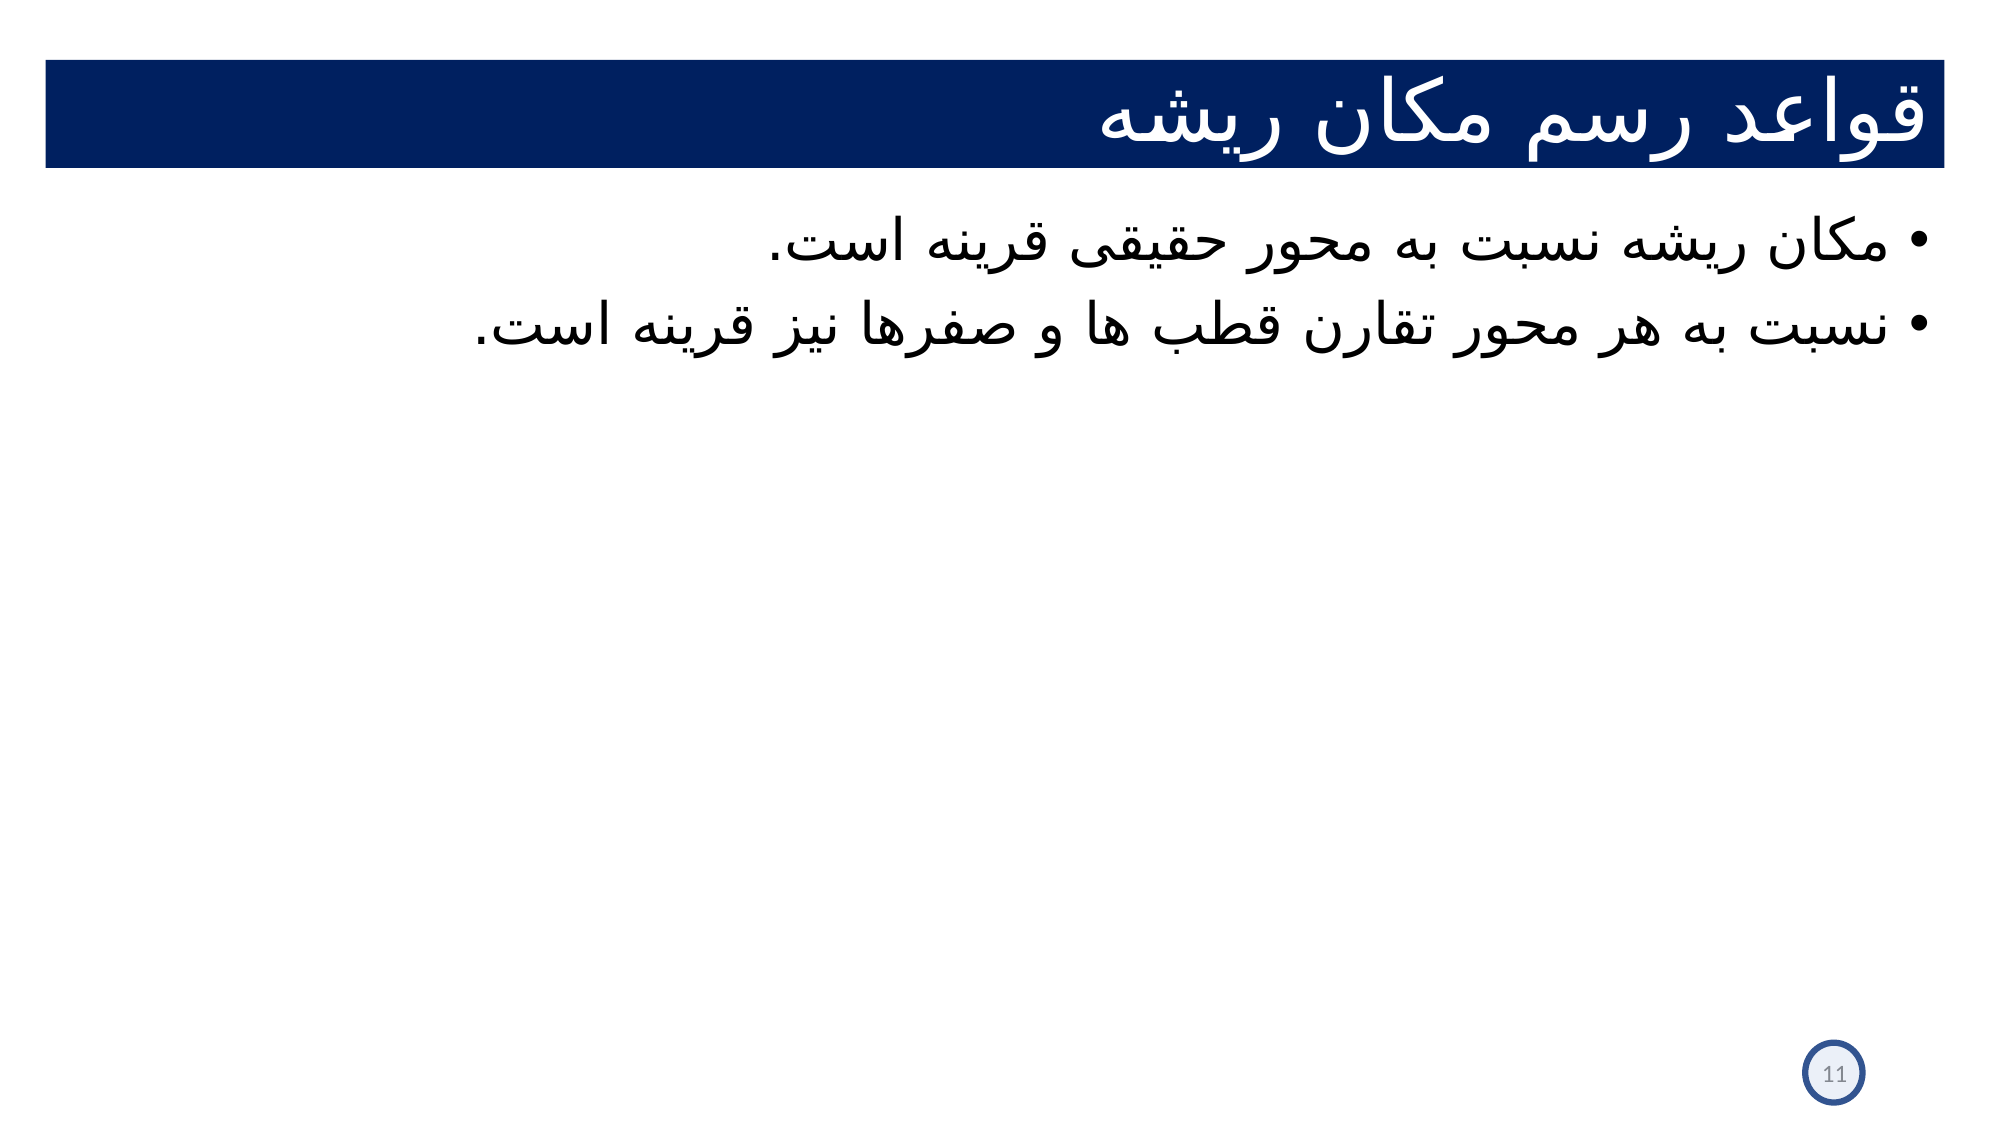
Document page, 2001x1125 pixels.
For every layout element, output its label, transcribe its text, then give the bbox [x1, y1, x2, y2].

title قواعد رسم مکان ریشه [45, 59, 1945, 168]
list مکان ریشه نسبت به محور حقیقی قرینه است. نسبت به هر محور تقارن قطب ها و صفرها نیز قرینه است. [45, 203, 1945, 1066]
slide_number 11 [1412, 1066, 1863, 1103]
